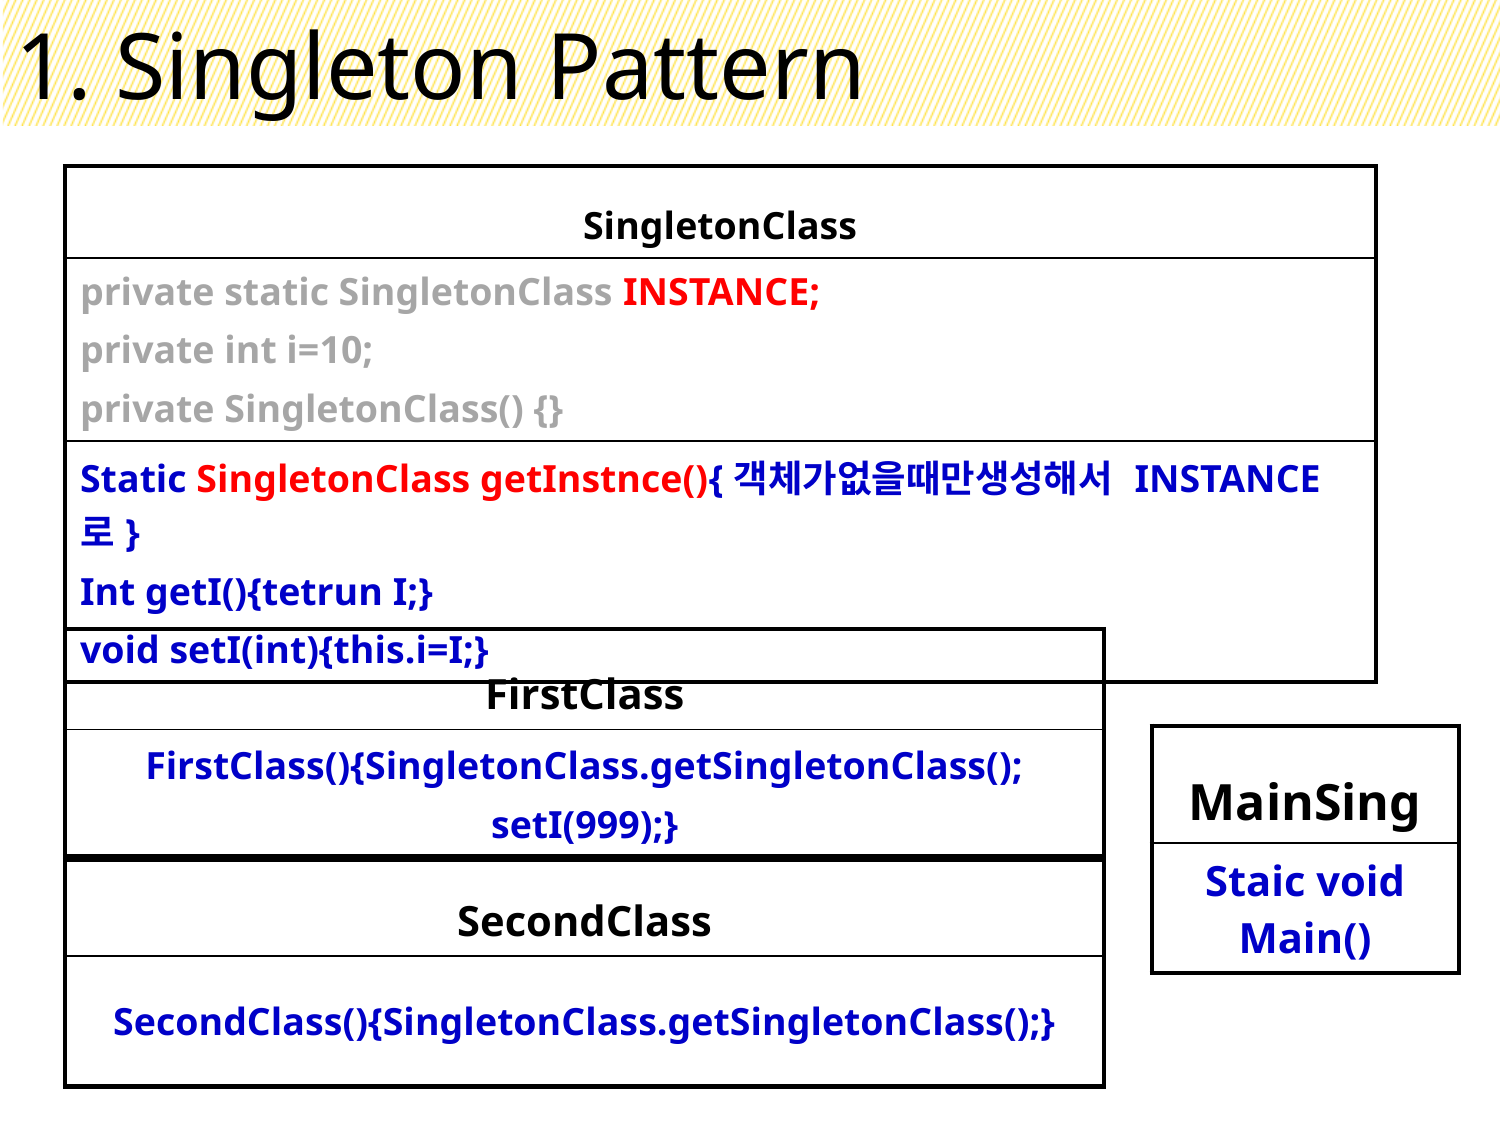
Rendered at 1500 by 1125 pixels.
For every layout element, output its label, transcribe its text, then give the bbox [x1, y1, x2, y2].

table_header MainSing [1154, 728, 1457, 842]
title 1. Singleton Pattern [0, 0, 1341, 127]
table_header FirstClass [67, 631, 1102, 729]
table_cell SecondClass(){SingletonClass.getSingletonClass();} [67, 957, 1102, 1084]
table_cell Staic void Main() [1154, 844, 1457, 971]
table_cell FirstClass(){SingletonClass.getSingletonClass(); setI(999);} [67, 730, 1102, 854]
table_cell private static SingletonClass INSTANCE; private int i=10; private SingletonClass() {} [67, 259, 1374, 440]
table_header SingletonClass [67, 168, 1374, 257]
table_header SecondClass [67, 858, 1102, 955]
table_cell Static SingletonClass getInstnce(){객체가없을때만생성해서 INSTANCE로} Int getI(){tetrun I;} void setI(int){this.i=I;} [67, 442, 1374, 680]
picture [1341, 0, 1500, 126]
